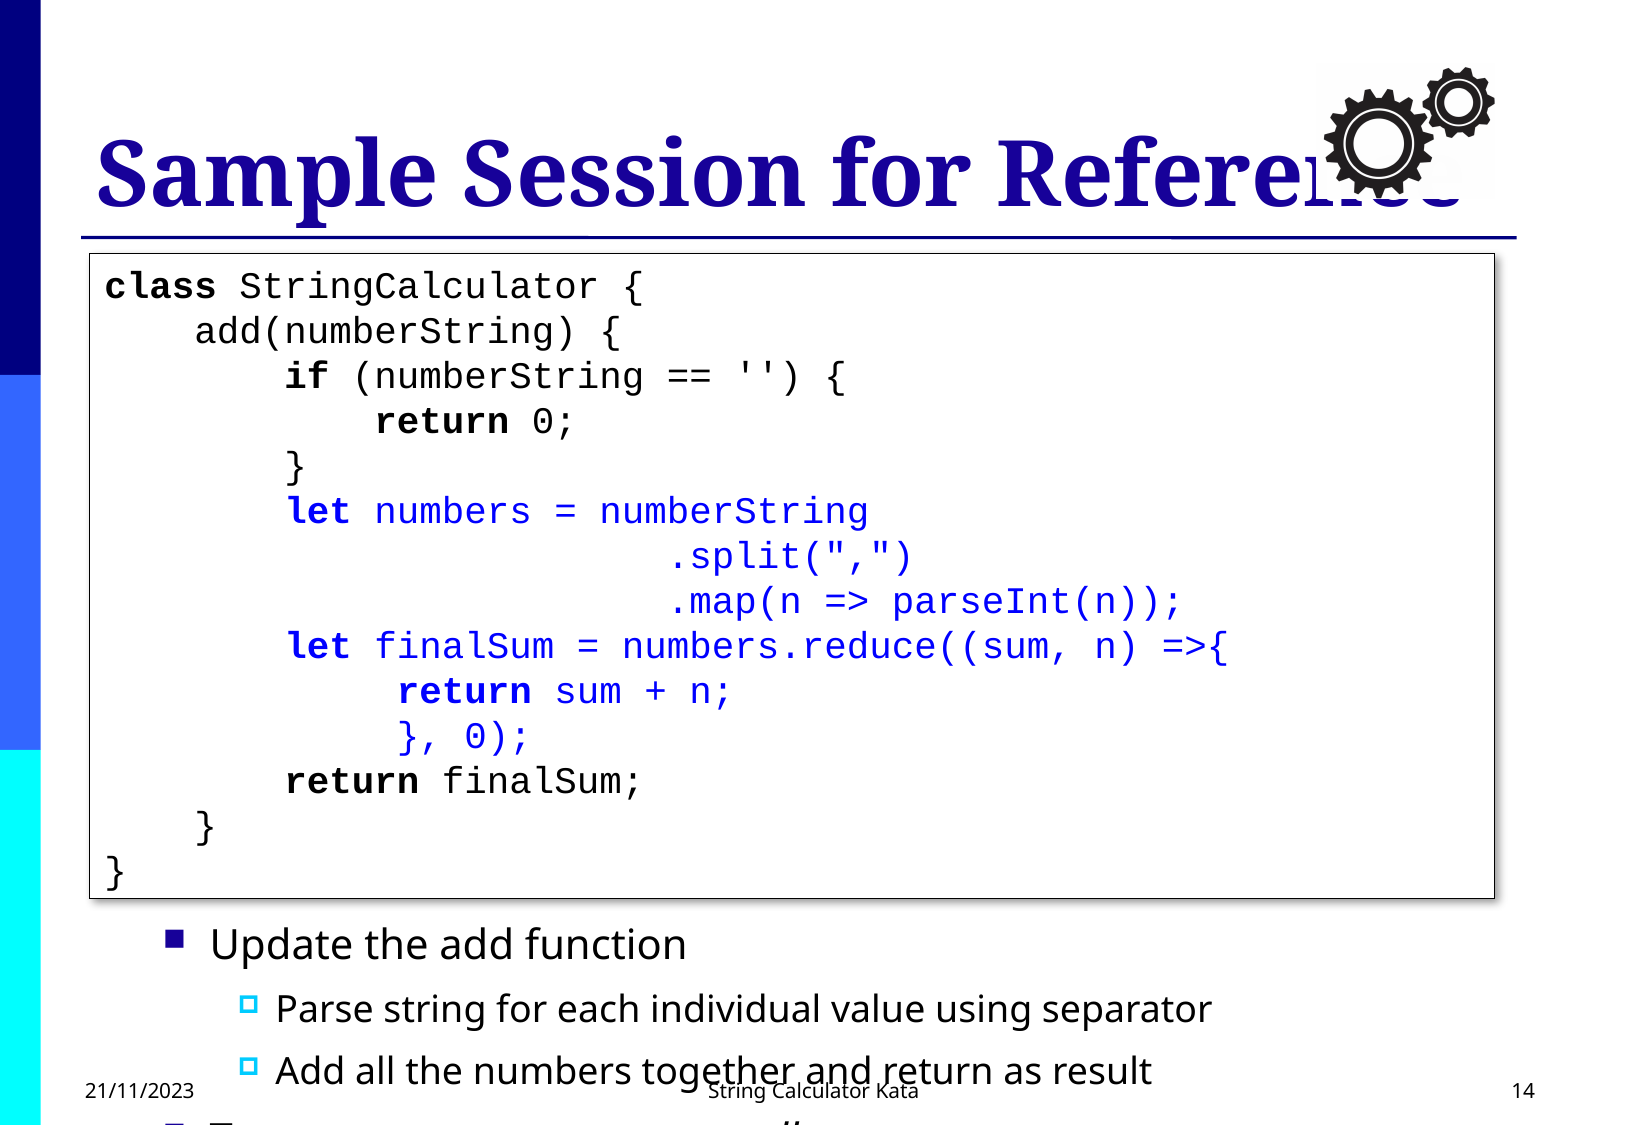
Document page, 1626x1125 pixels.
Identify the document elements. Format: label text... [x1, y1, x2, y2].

text_box class StringCalculator { add(numberString) { if (numberString == '') { return 0; } let numbers = numberString .split(",") .map(n => parseInt(n)); let finalSum = numbers.reduce((sum, n) =>{ return sum + n; }, 0); return finalSum; } } [89, 253, 1495, 899]
picture [1316, 63, 1496, 200]
title Sample Session for Reference [81, 45, 1544, 233]
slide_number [70, 1070, 450, 1125]
list Step Three Update the add function Parse string for each individual value using separator Add all the numbers together and return as result Test now passes, now rerun all tests Consider if code needs to be refactored [73, 238, 1536, 981]
footer String Calculator Kata [556, 1070, 1071, 1125]
slide_number 14 [1170, 1070, 1550, 1125]
